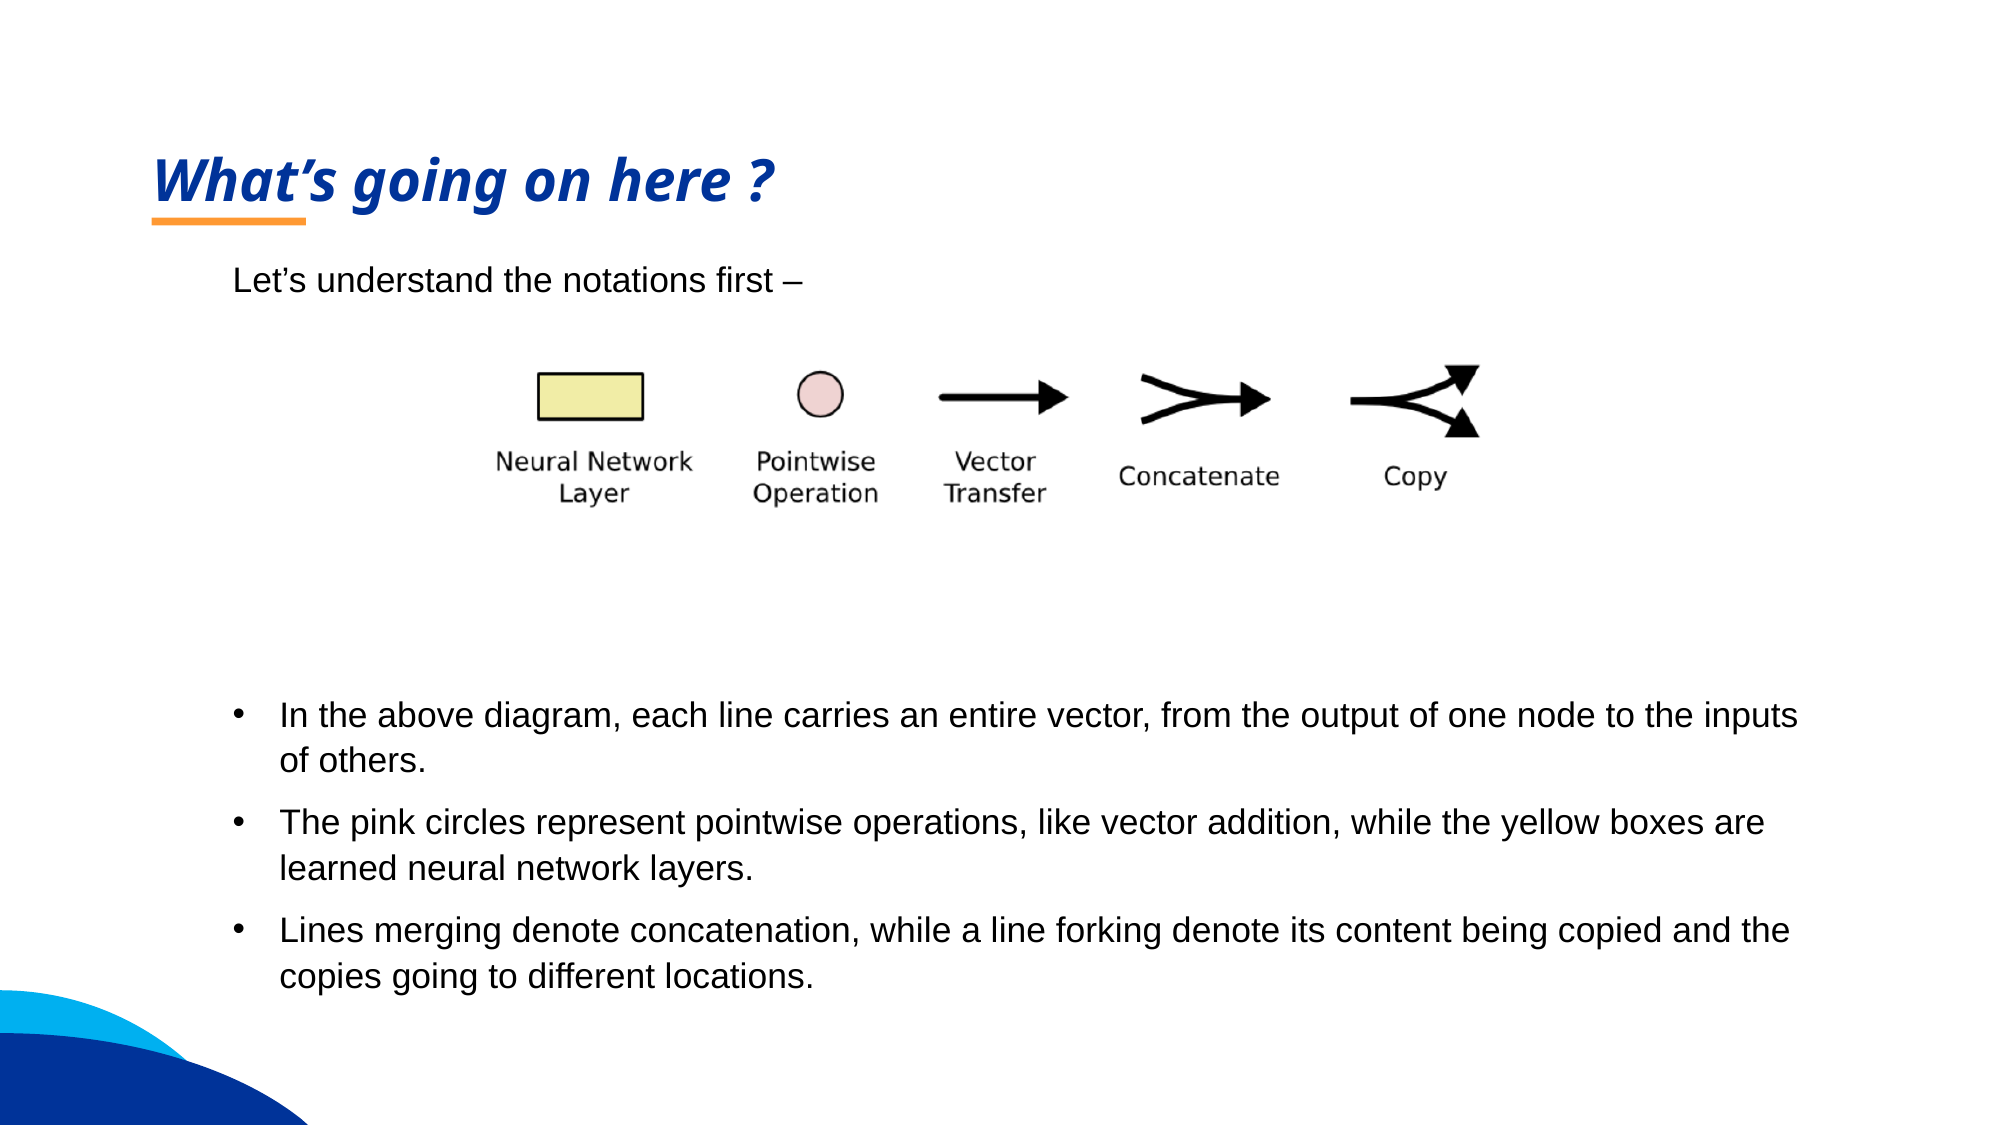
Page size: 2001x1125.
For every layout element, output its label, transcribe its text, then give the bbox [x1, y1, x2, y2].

text_box Let’s understand the notations first – In the above diagram, each line carries an entire vector, from the output of one node to the inputs of others. The pink circles represent pointwise operations, like vector addition, while the yellow boxes are learned neural network layers. Lines merging denote concatenation, while a line forking denote its content being copied and the copies going to different locations. [217, 246, 1817, 1003]
picture [396, 313, 1681, 534]
text_box What’s going on here ? [137, 135, 1706, 221]
